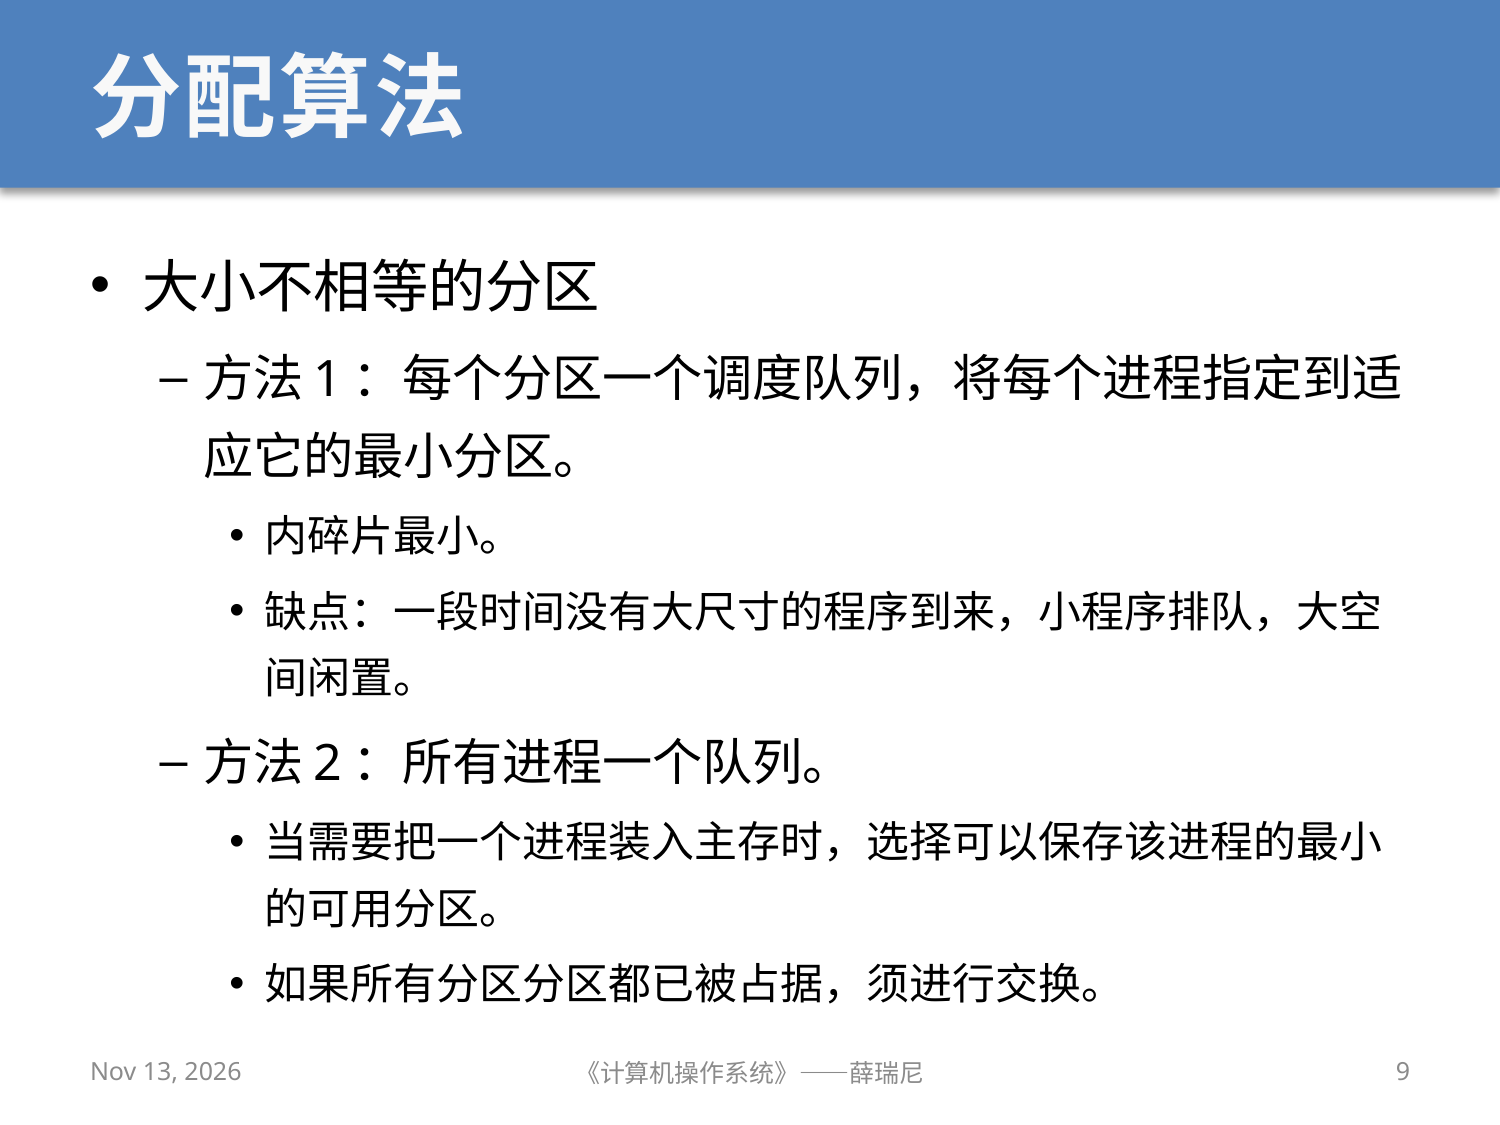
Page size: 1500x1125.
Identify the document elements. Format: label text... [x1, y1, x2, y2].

footer 《计算机操作系统》——薛瑞尼 [512, 1042, 988, 1103]
title 分配算法 [75, 0, 1425, 188]
slide_number 9 [1074, 1042, 1425, 1103]
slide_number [75, 1042, 425, 1103]
list 大小不相等的分区 方法1：每个分区一个调度队列，将每个进程指定到适应它的最小分区。 内碎片最小。 缺点：一段时间没有大尺寸的程序到来，小程序排队，大空间闲置。 方法2：所有进程一个队列。 当需要把一个进程装入主存时，选择可以保存该进程的最小的可用分区。 如果所有分区分区都已被占据，须进行交换。 [75, 221, 1425, 1021]
